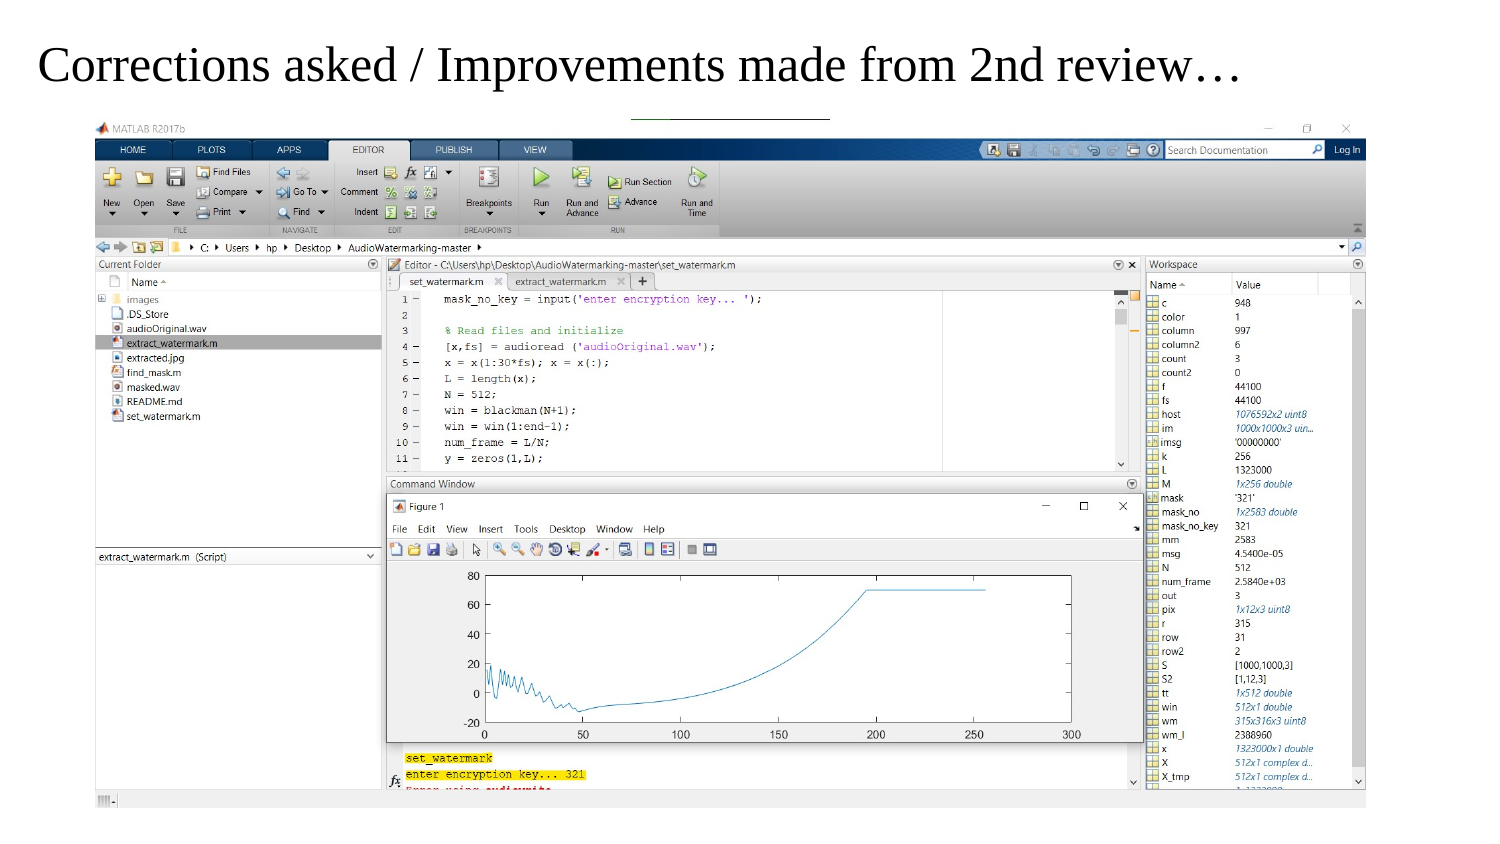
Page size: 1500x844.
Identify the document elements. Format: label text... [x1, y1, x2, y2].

text_box Corrections asked / Improvements made from 2nd review… [22, 23, 1274, 99]
picture [94, 119, 1367, 809]
